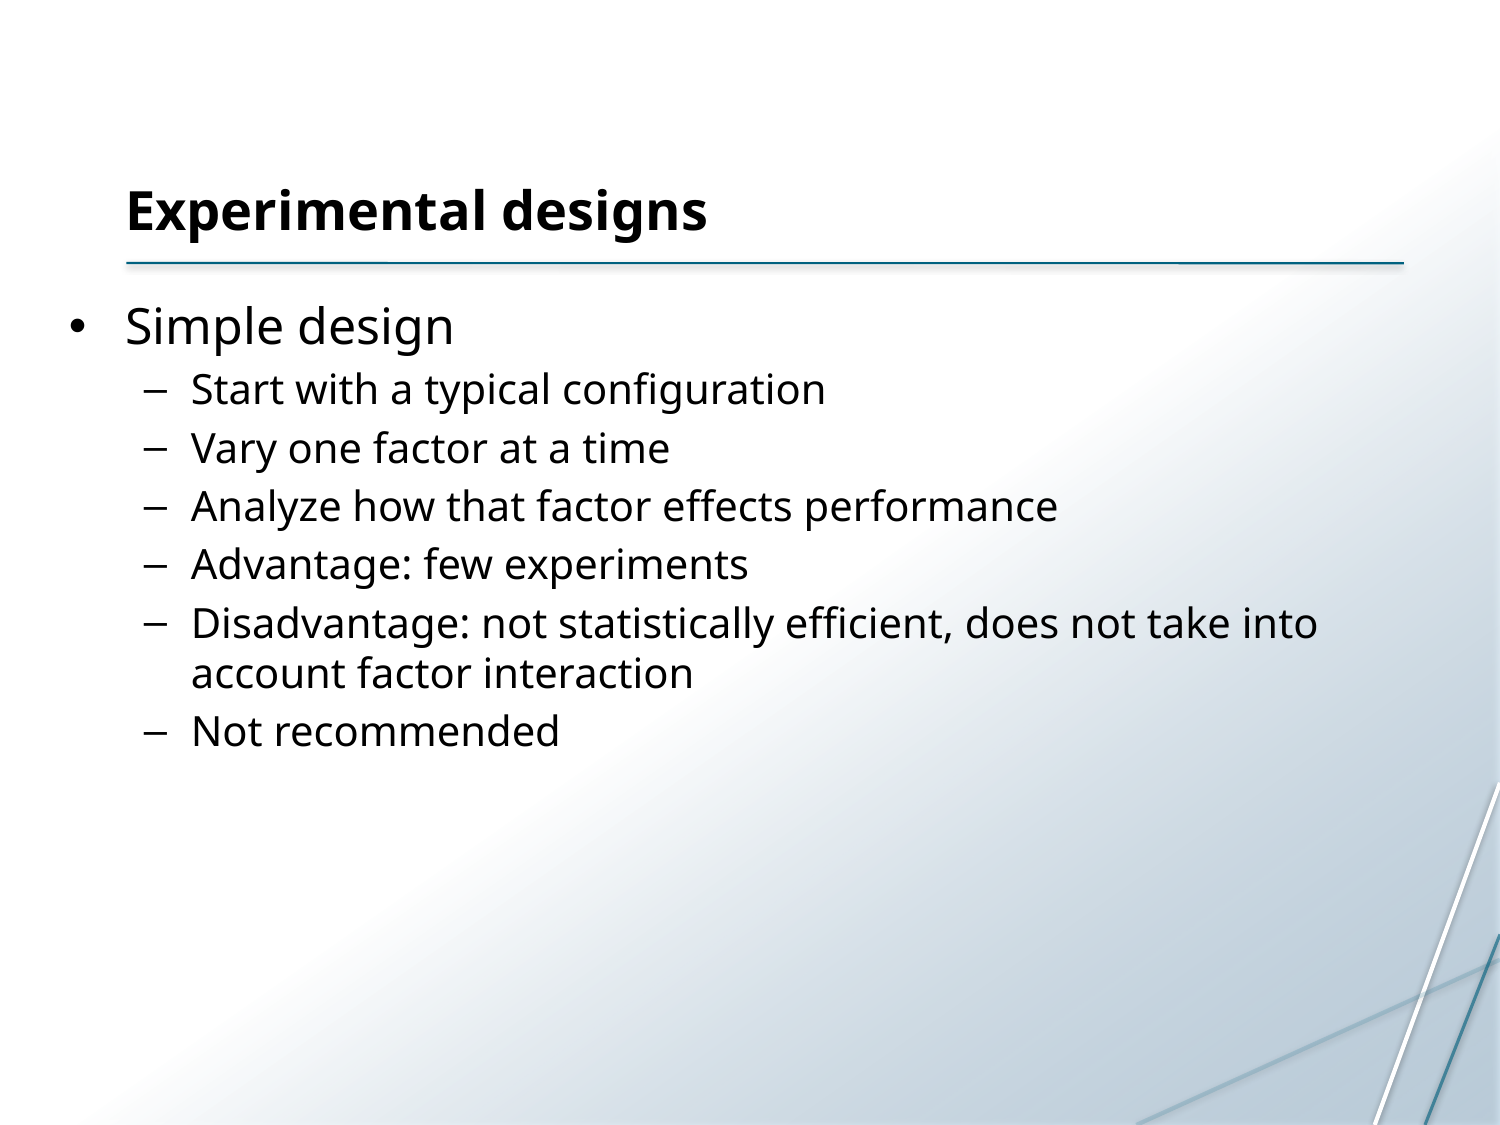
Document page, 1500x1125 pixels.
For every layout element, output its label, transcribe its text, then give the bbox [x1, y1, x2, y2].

title Experimental designs [109, 49, 1403, 249]
list Simple design Start with a typical configuration Vary one factor at a time Analyze how that factor effects performance Advantage: few experiments Disadvantage: not statistically efficient, does not take into account factor interaction Not recommended [54, 287, 1404, 1005]
